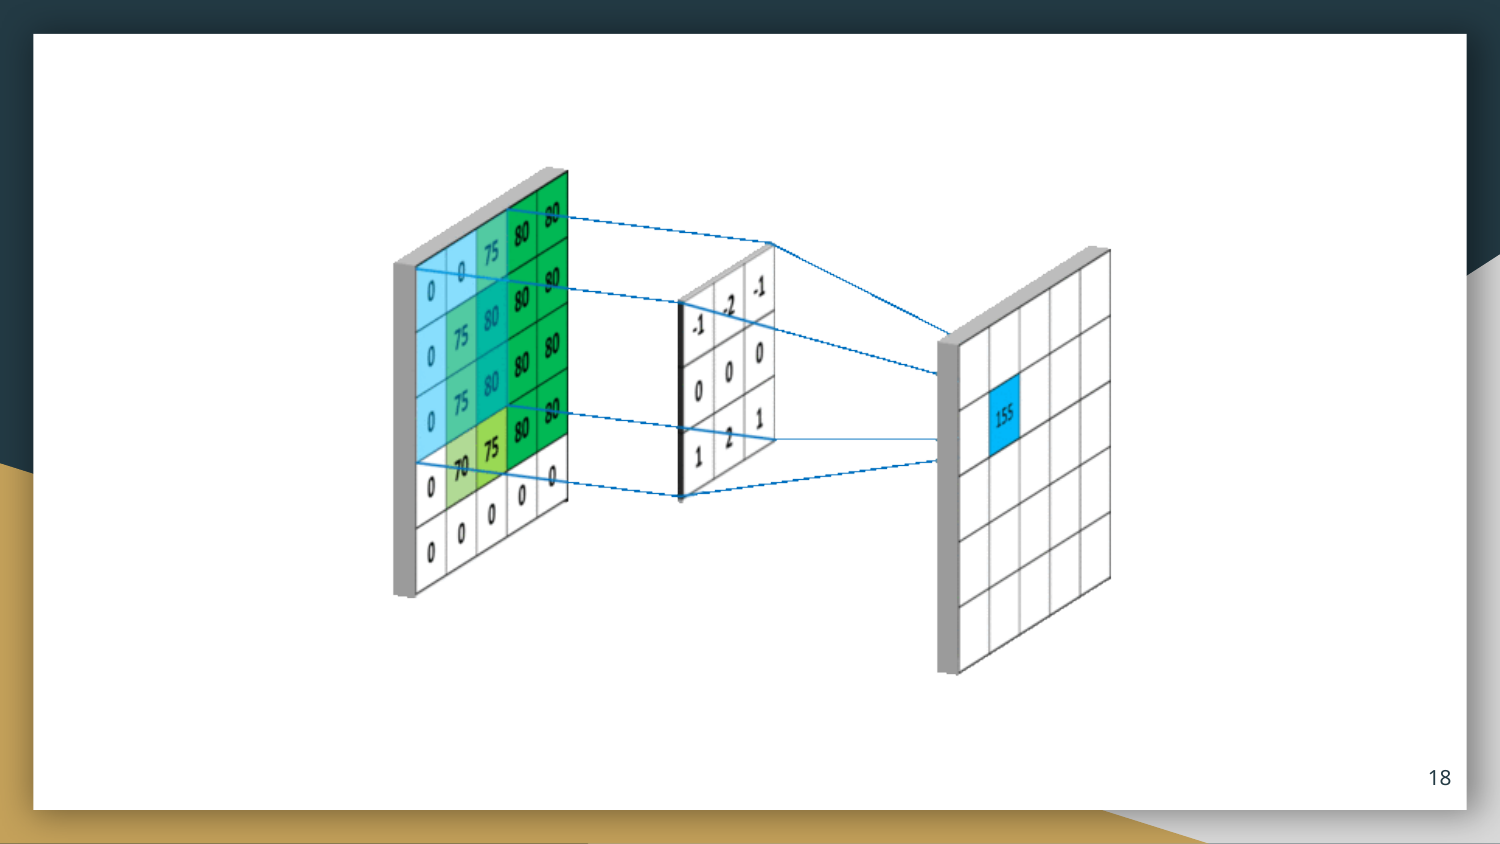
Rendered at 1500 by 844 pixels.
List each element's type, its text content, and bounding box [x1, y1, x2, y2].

picture [328, 0, 1172, 844]
slide_number ‹#› [1376, 745, 1467, 810]
